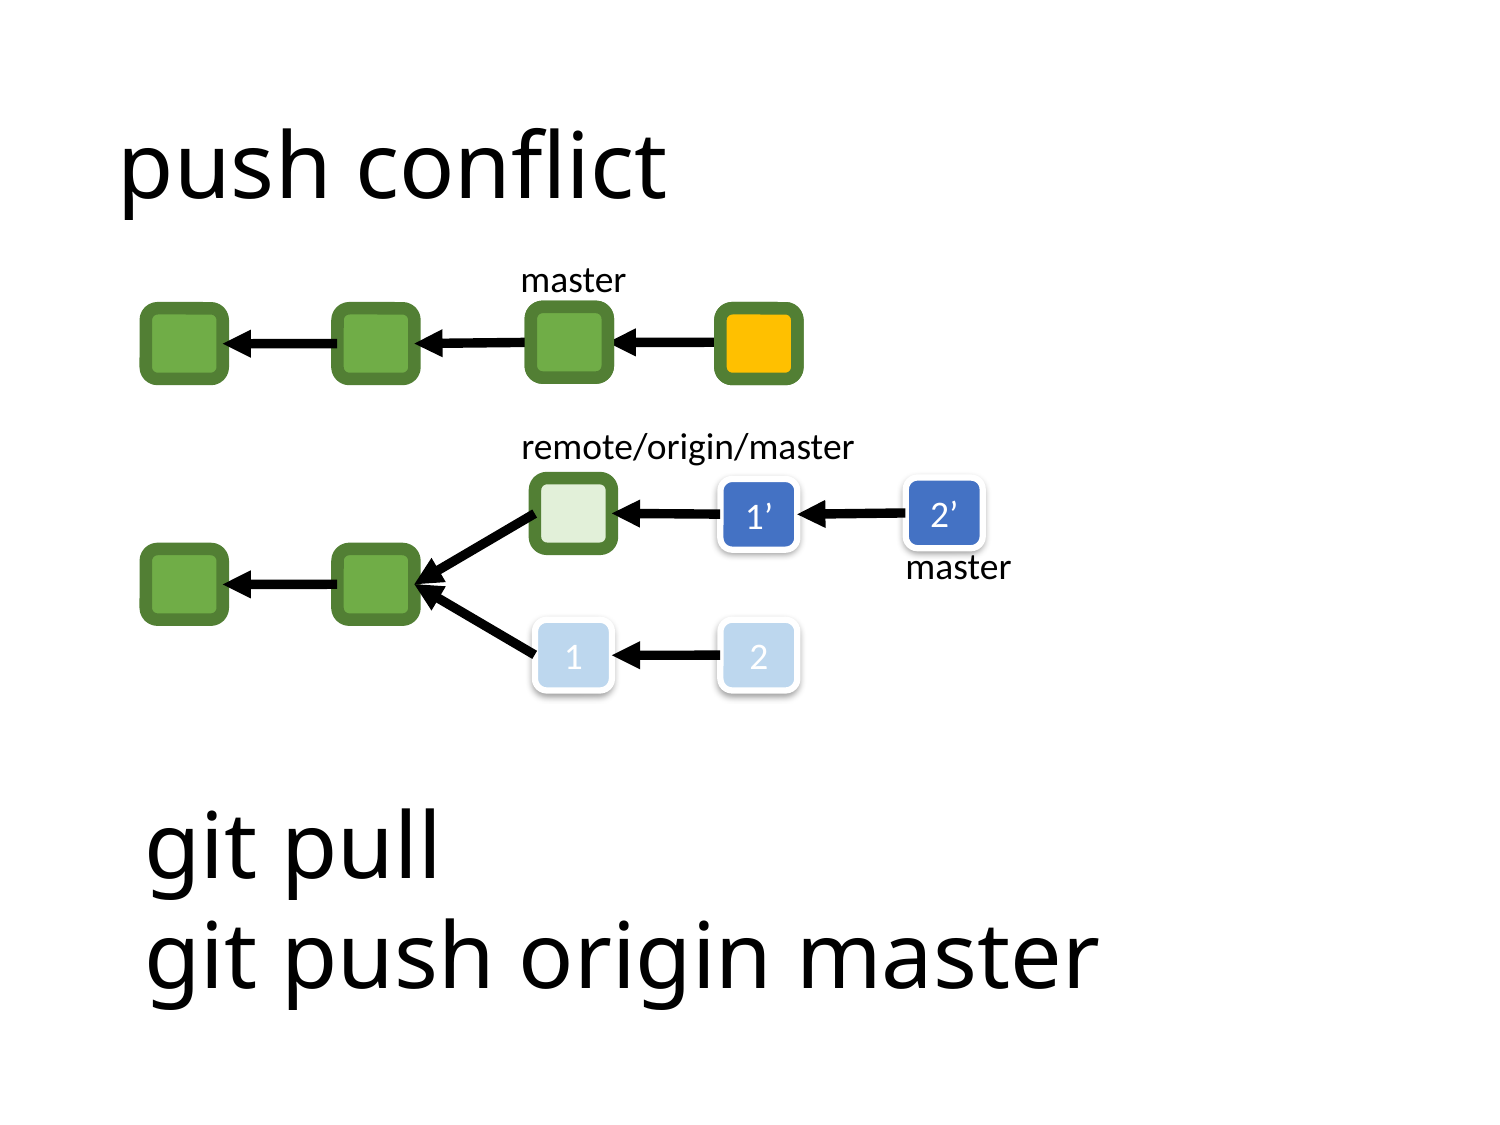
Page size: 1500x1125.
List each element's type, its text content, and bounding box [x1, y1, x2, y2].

text_box [610, 336, 718, 349]
text_box 2 [717, 616, 801, 694]
text_box [143, 306, 225, 382]
text_box [143, 546, 225, 622]
text_box [414, 512, 536, 585]
text_box [335, 546, 417, 622]
text_box 1’ [717, 475, 801, 553]
text_box git pull git push origin master [129, 779, 1263, 1015]
text_box [222, 337, 338, 350]
text_box master [505, 247, 642, 308]
text_box push conflict [103, 59, 1397, 278]
text_box remote/origin/master [506, 414, 871, 475]
text_box [414, 337, 528, 350]
text_box [335, 306, 417, 382]
text_box [222, 578, 338, 591]
text_box master [890, 534, 1027, 595]
text_box [611, 507, 721, 520]
text_box [718, 306, 800, 382]
text_box [414, 584, 536, 656]
text_box [797, 507, 906, 521]
text_box 2’ [902, 474, 986, 552]
text_box [611, 649, 721, 662]
text_box [532, 475, 615, 551]
text_box 1 [531, 616, 616, 694]
text_box [528, 304, 610, 380]
